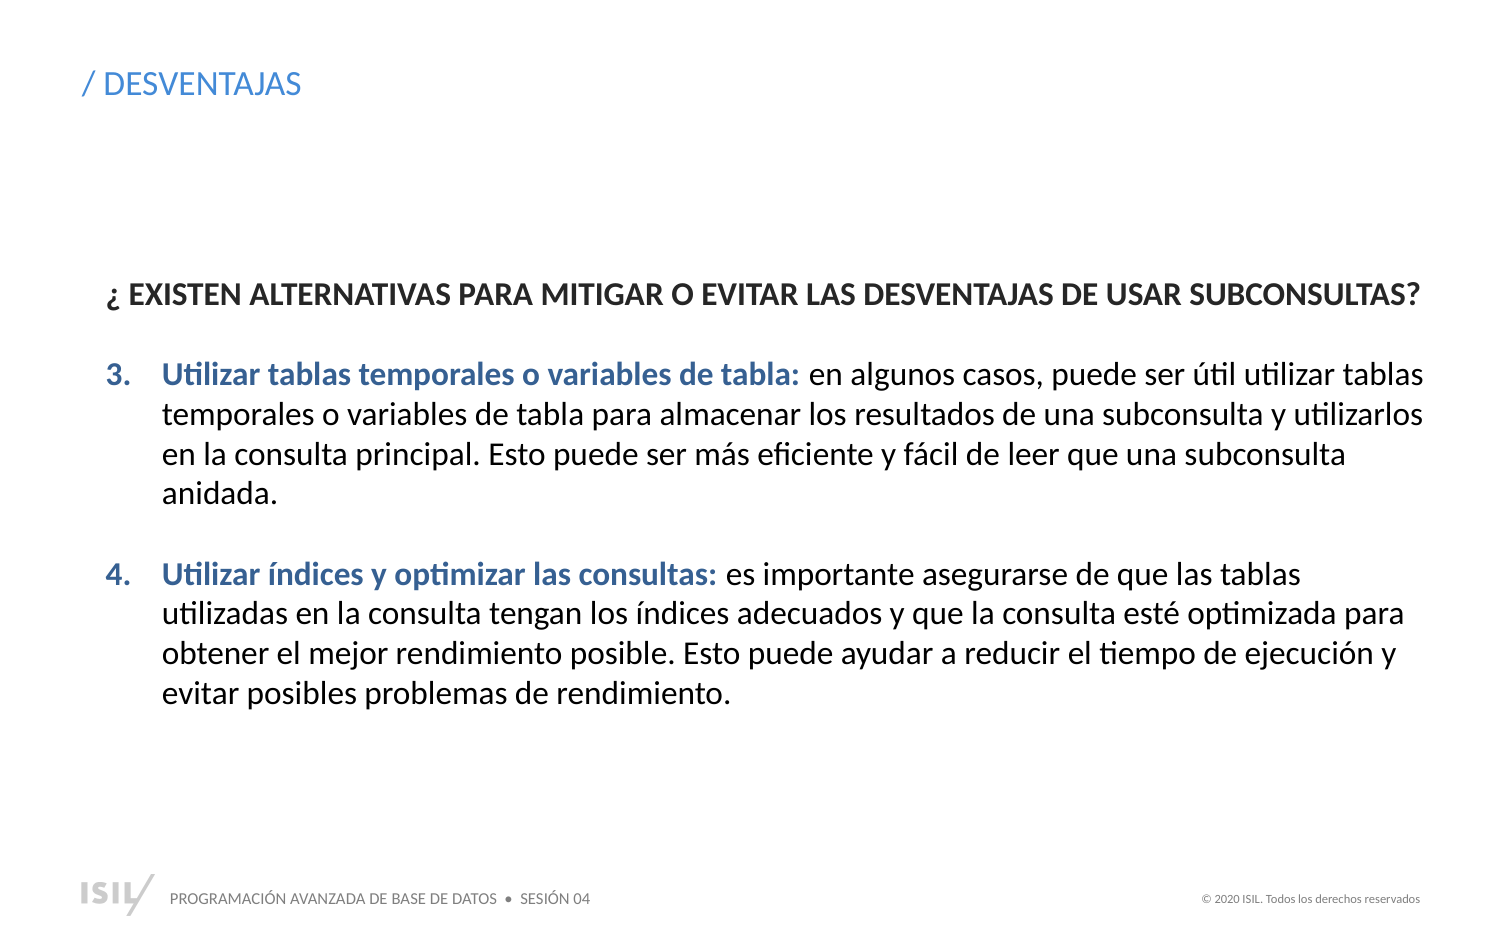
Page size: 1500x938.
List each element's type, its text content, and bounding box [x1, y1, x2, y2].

text_box / DESVENTAJAS [66, 52, 1249, 111]
text_box ¿ EXISTEN ALTERNATIVAS PARA MITIGAR O EVITAR LAS DESVENTAJAS DE USAR SUBCONSULTAS? [103, 272, 1431, 313]
text_box Utilizar tablas temporales o variables de tabla: en algunos casos, puede ser útil utilizar tablas temporales o variables de tabla para almacenar los resultados de una subconsulta y utilizarlos en la consulta principal. Esto puede ser más eficiente y fácil de leer que una subconsulta anidada. Utilizar índices y optimizar las consultas: es importante asegurarse de que las tablas utilizadas en la consulta tengan los índices adecuados y que la consulta esté optimizada para obtener el mejor rendimiento posible. Esto puede ayudar a reducir el tiempo de ejecución y evitar posibles problemas de rendimiento. [103, 337, 1431, 712]
